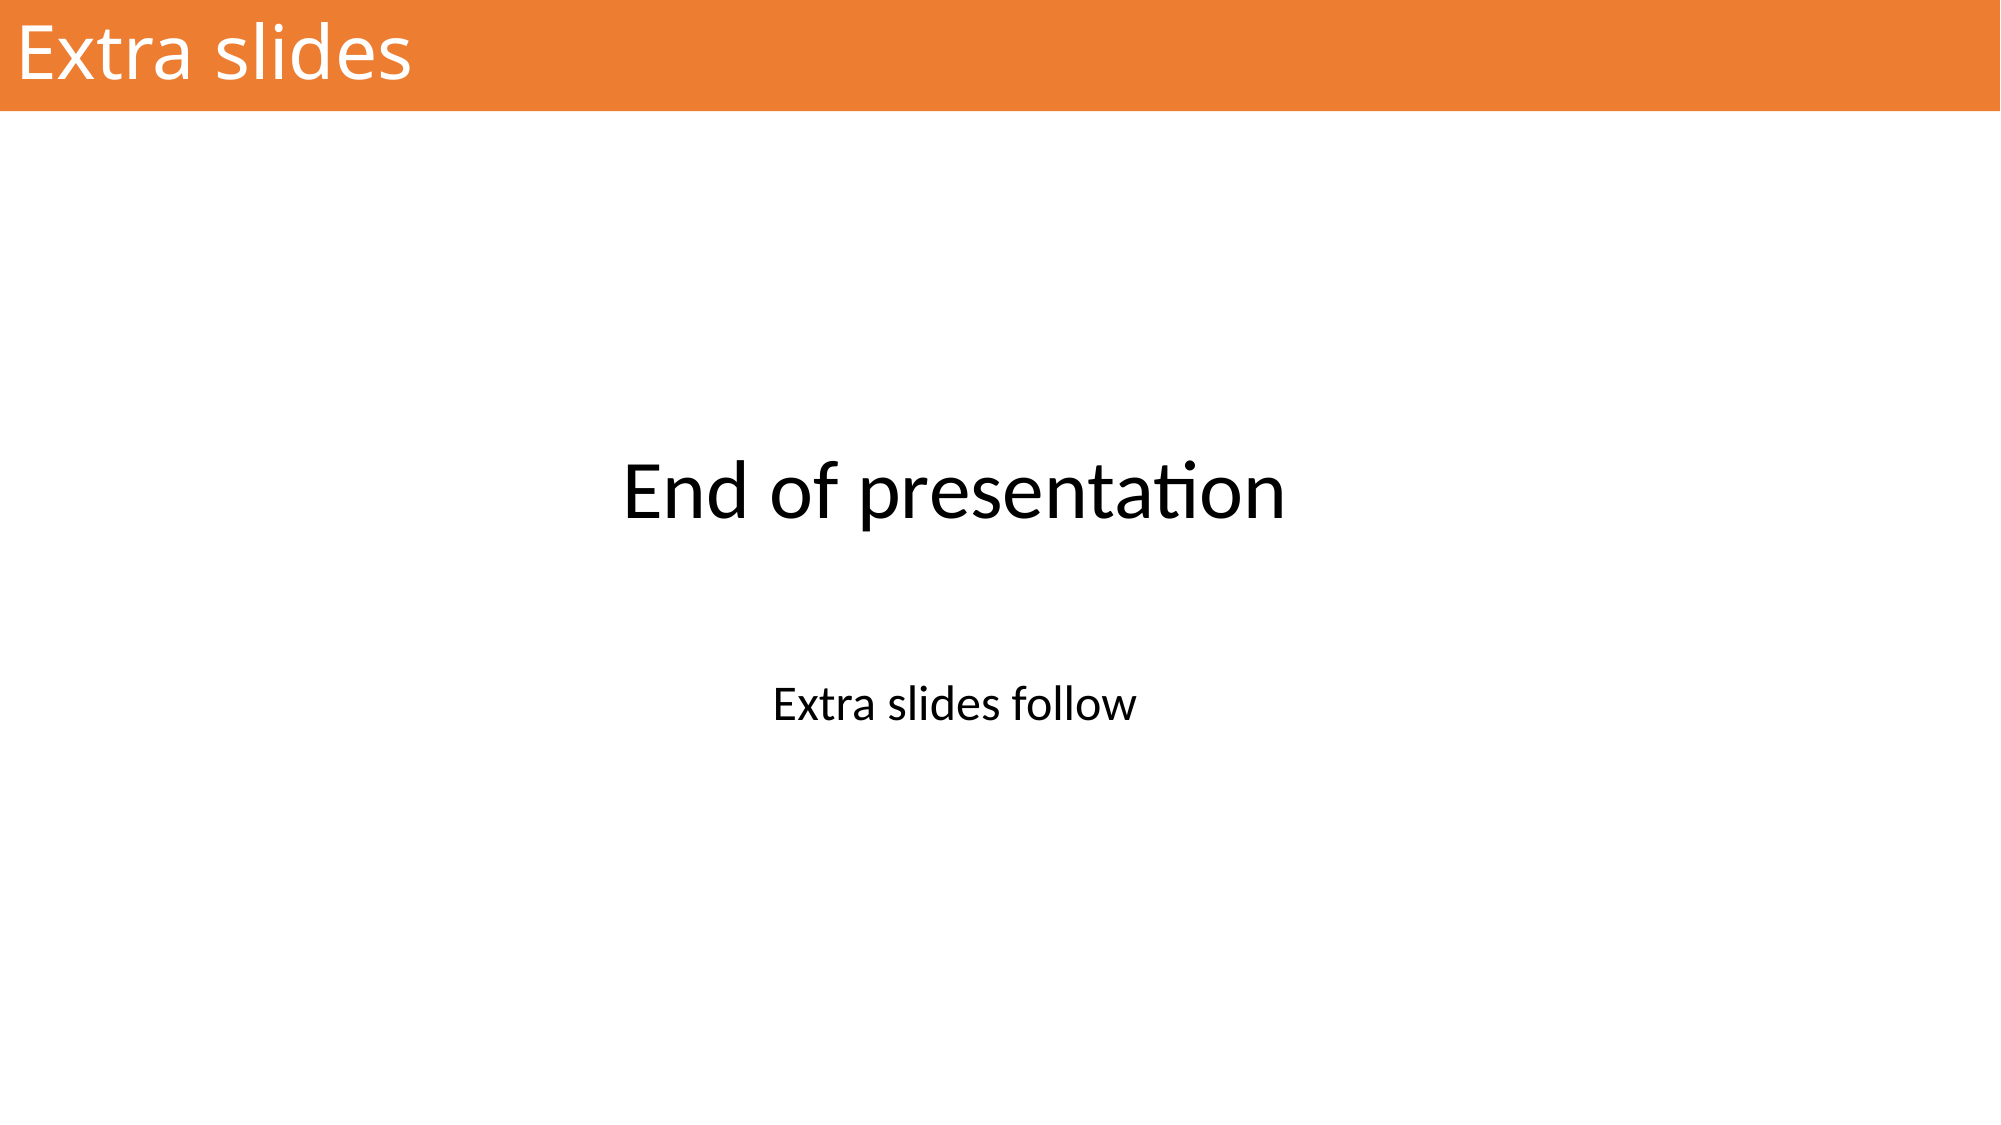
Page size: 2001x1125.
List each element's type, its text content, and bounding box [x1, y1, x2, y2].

title Extra slides [0, 0, 2000, 112]
text_box End of presentation Extra slides follow [178, 427, 1732, 738]
